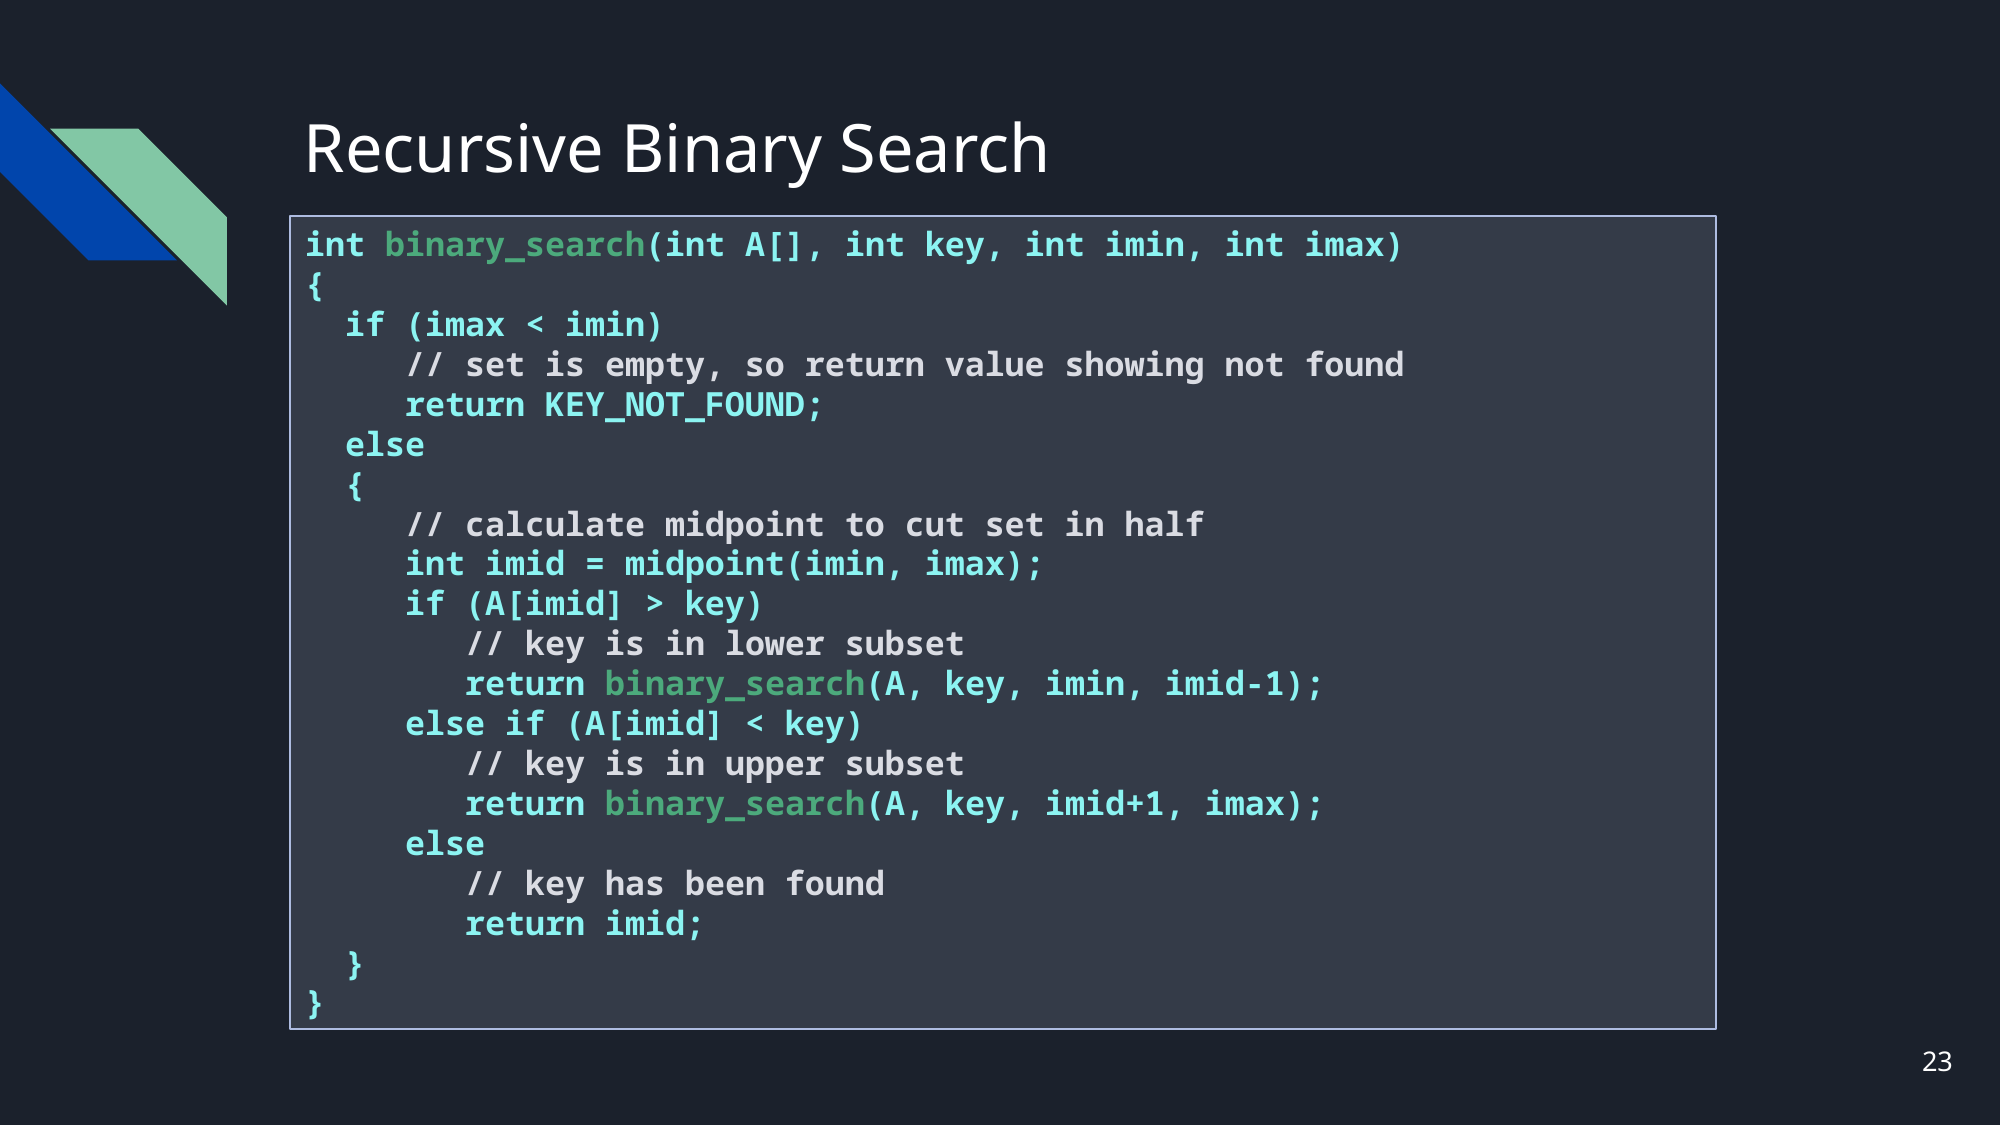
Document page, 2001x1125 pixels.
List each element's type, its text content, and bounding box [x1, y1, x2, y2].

slide_number 23 [1853, 1019, 1974, 1106]
text_box int binary_search(int A[], int key, int imin, int imax) { if (imax < imin) // set is empty, so return value showing not found return KEY_NOT_FOUND; else { // calculate midpoint to cut set in half int imid = midpoint(imin, imax); if (A[imid] > key) // key is in lower subset return binary_search(A, key, imin, imid-1); else if (A[imid] < key) // key is in upper subset return binary_search(A, key, imid+1, imax); else // key has been found return imid; } } [290, 215, 1717, 1029]
title Recursive Binary Search [283, 86, 1824, 287]
